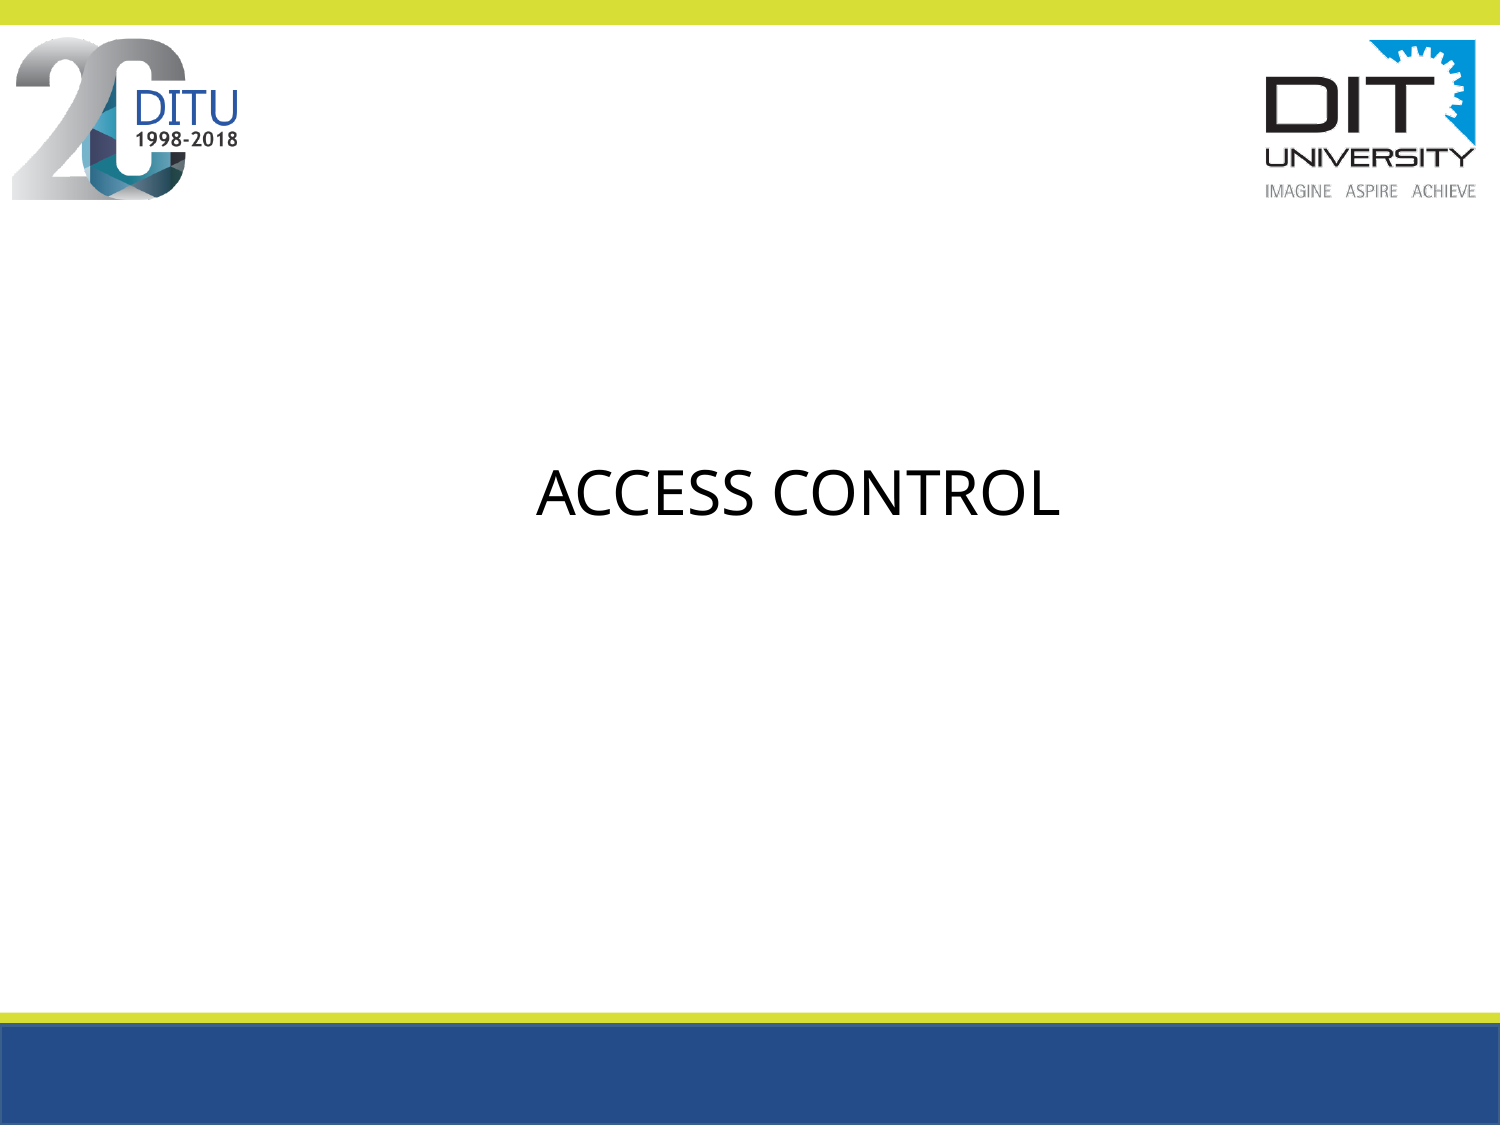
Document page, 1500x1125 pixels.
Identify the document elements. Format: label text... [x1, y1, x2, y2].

title ACCESS CONTROL [123, 397, 1474, 585]
picture [12, 37, 237, 200]
picture [1262, 37, 1478, 200]
